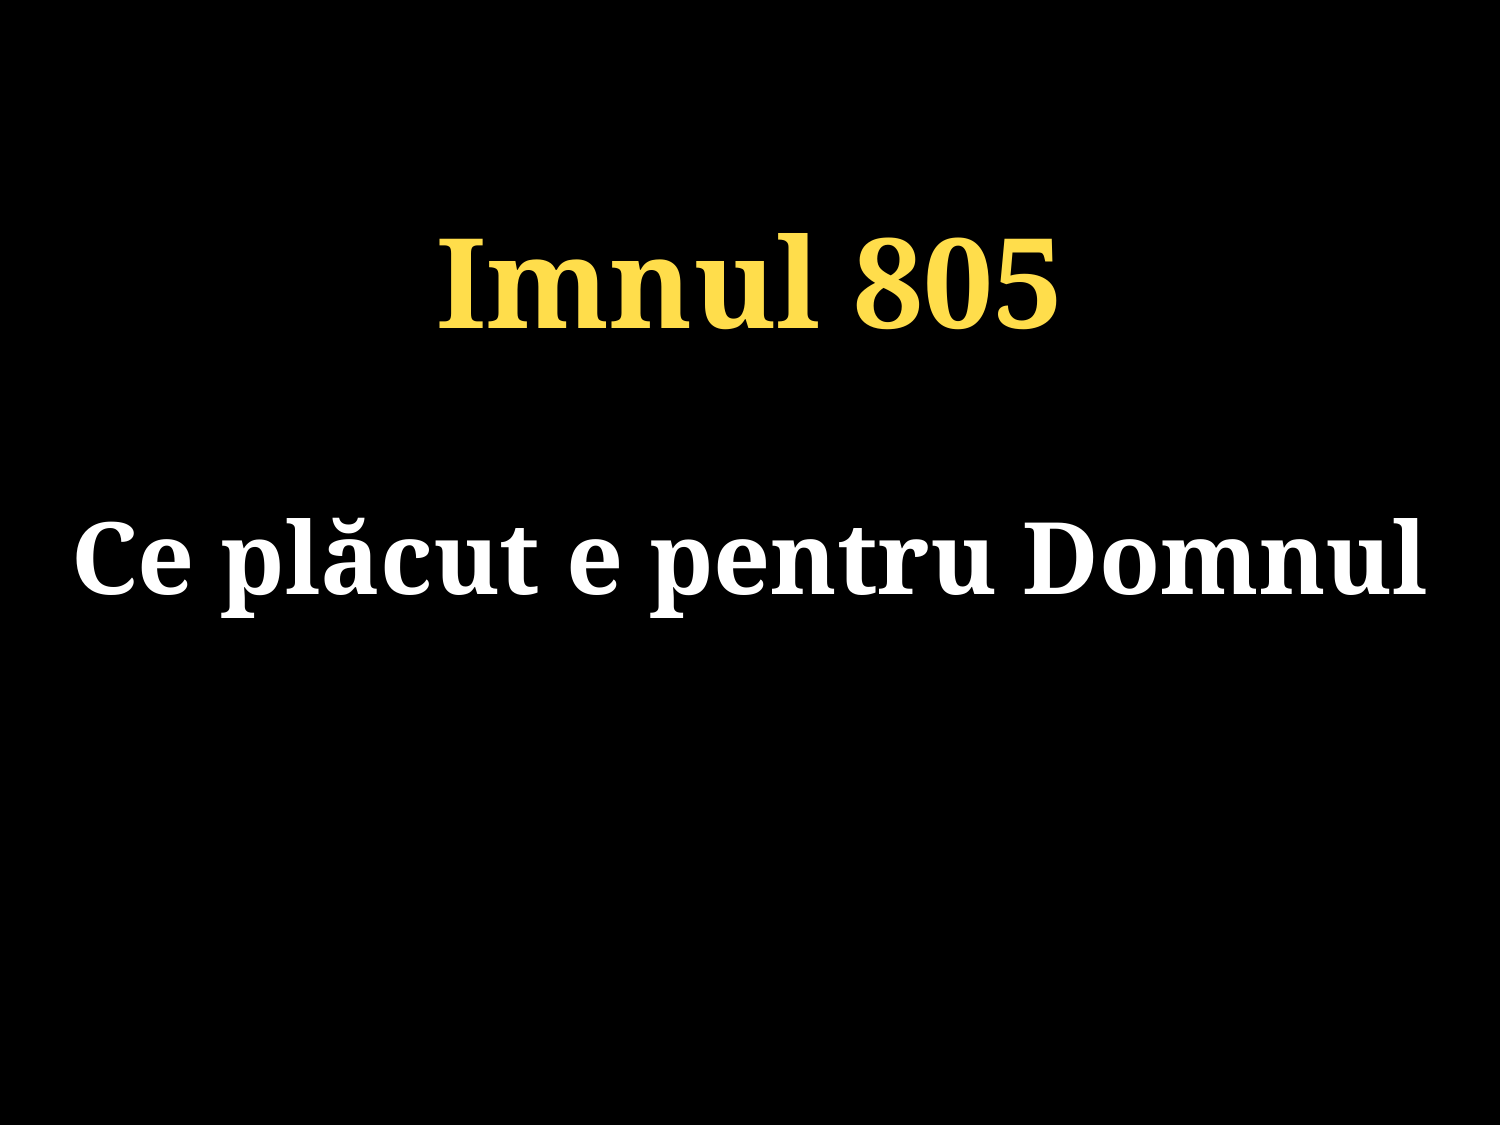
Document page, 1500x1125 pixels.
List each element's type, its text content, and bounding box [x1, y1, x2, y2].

text_box Ce plăcut e pentru Domnul [0, 487, 1500, 623]
text_box Imnul 805 [0, 195, 1500, 361]
